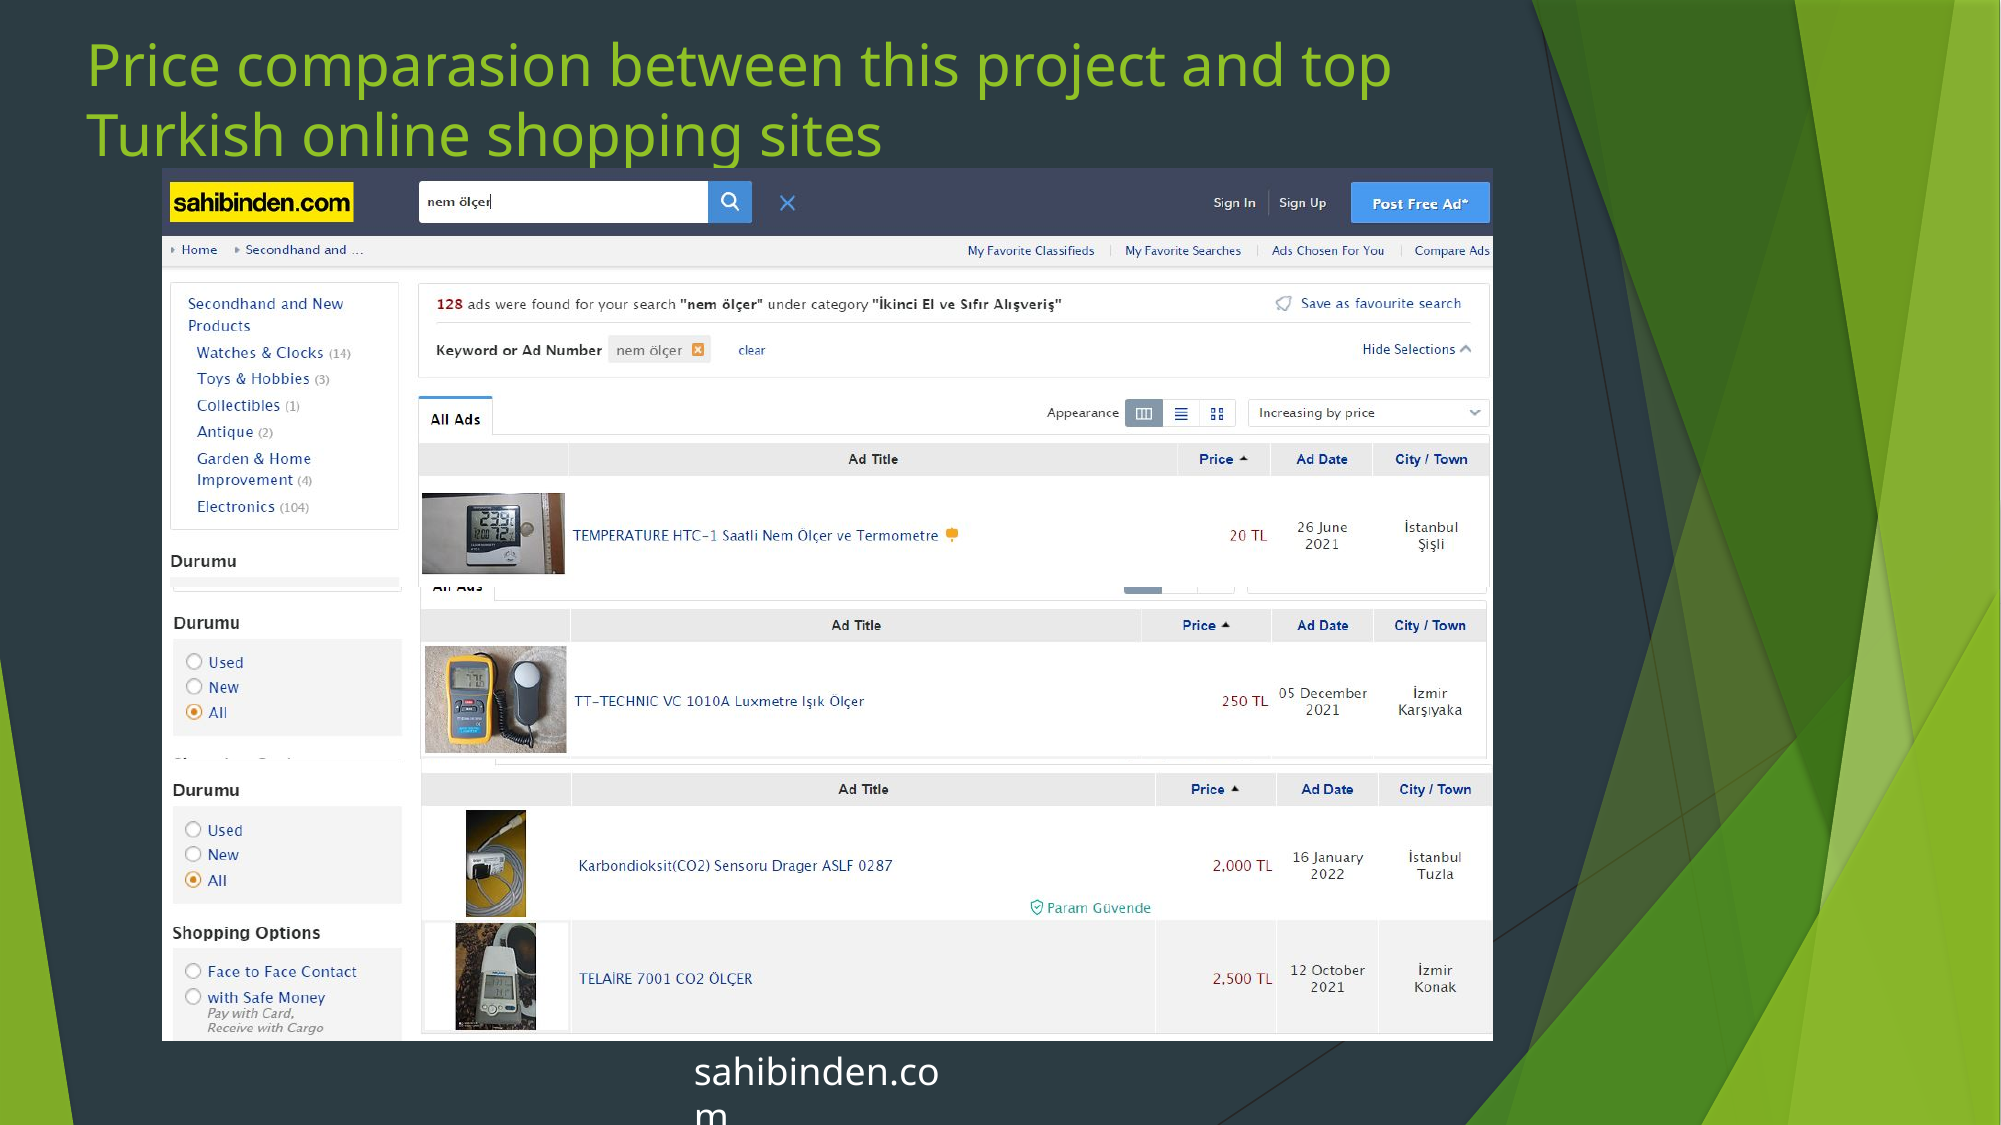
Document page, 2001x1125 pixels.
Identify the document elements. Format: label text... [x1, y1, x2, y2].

title Price comparasion between this project and top Turkish online shopping sites [71, 20, 1482, 238]
picture [161, 168, 1494, 1042]
text_box sahibinden.com [679, 1050, 977, 1125]
